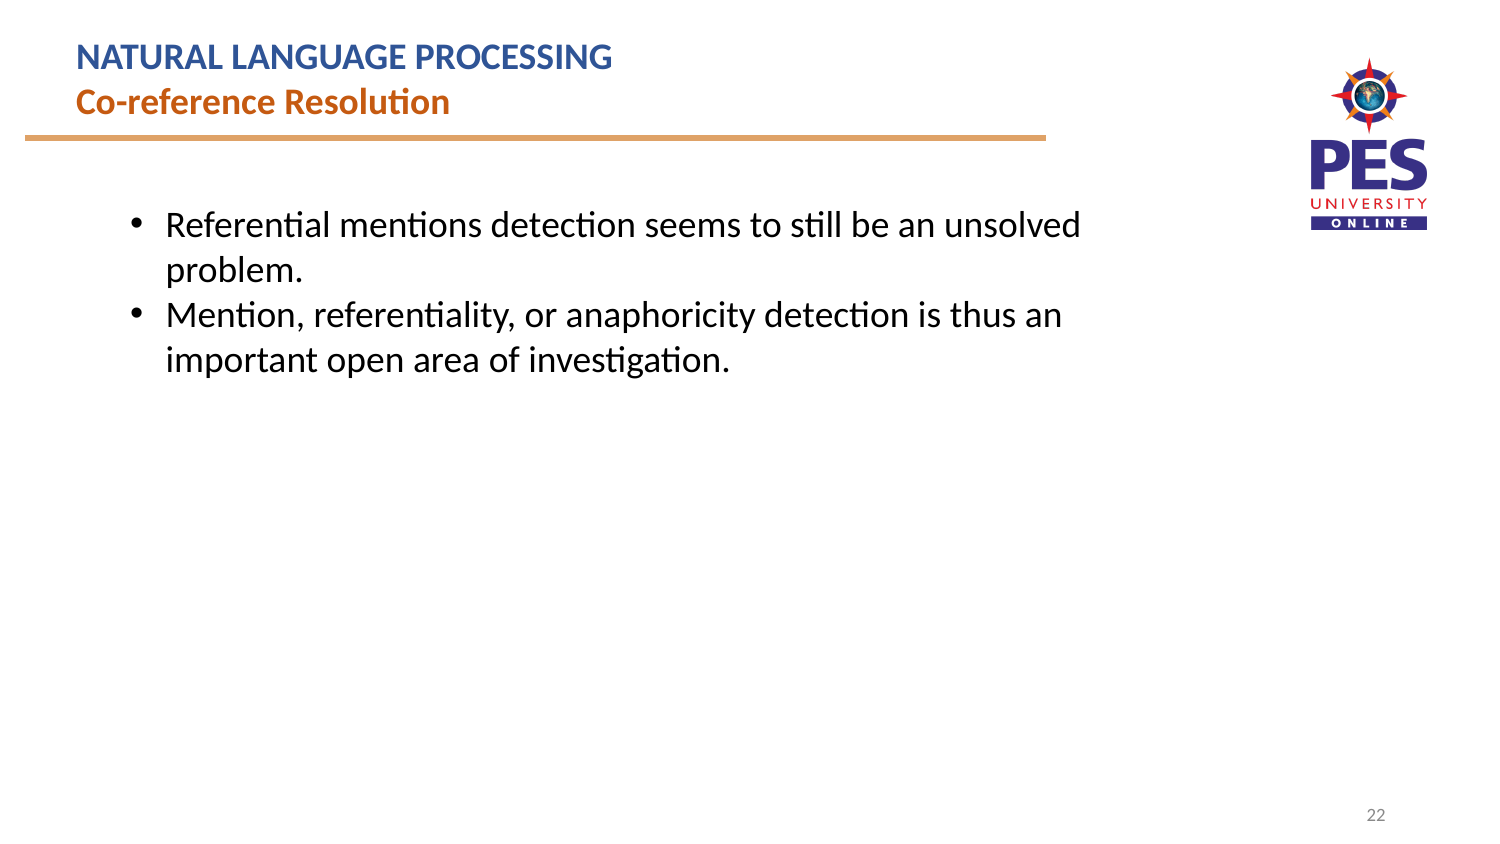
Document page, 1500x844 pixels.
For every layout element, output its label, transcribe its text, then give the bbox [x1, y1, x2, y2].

picture [1311, 57, 1427, 231]
text_box NATURAL LANGUAGE PROCESSING Co-reference Resolution [64, 26, 968, 129]
slide_number 22 [1059, 782, 1397, 827]
text_box Referential mentions detection seems to still be an unsolved problem. Mention, referentiality, or anaphoricity detection is thus an important open area of investigation. [118, 194, 1125, 388]
